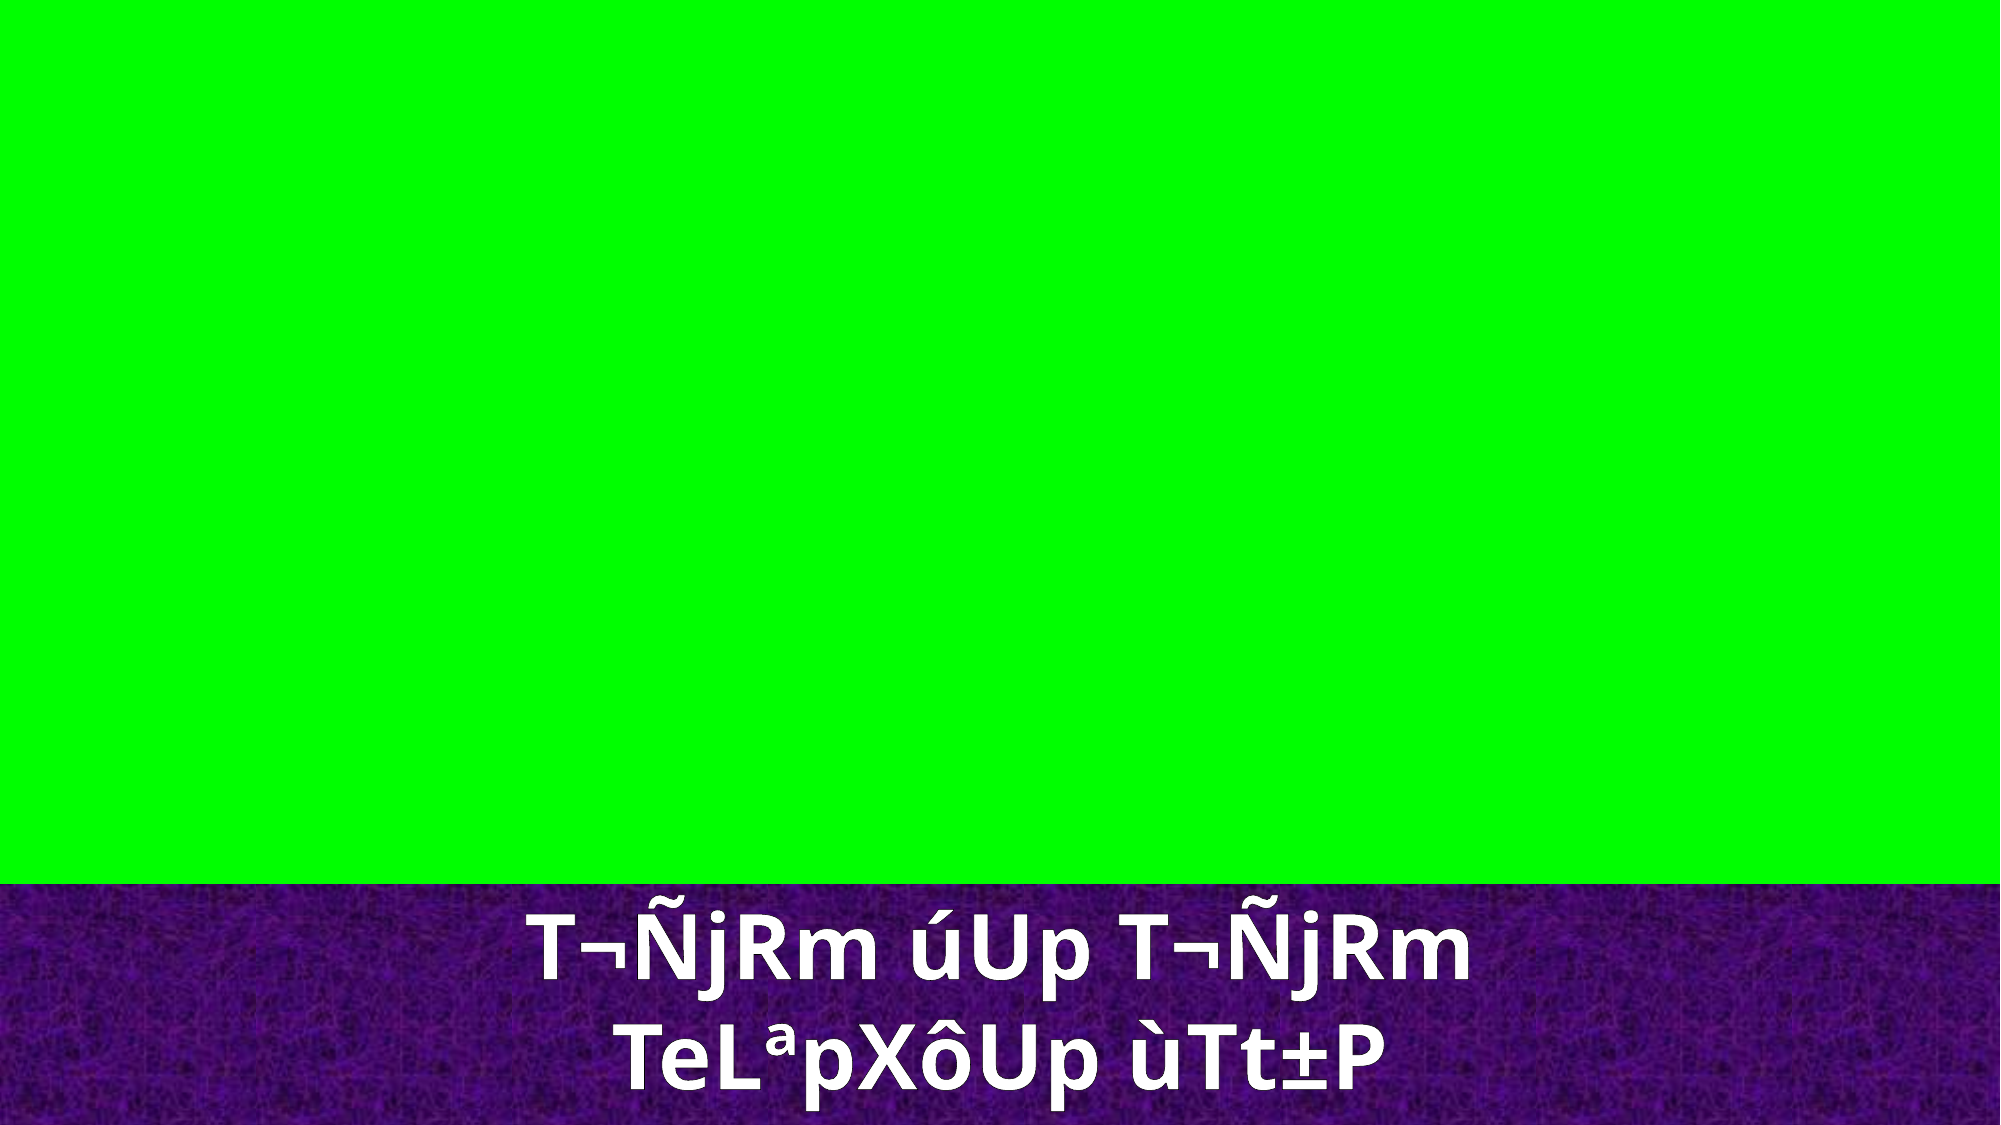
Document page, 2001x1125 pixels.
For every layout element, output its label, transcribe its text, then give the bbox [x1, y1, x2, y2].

text_box T¬ÑjRm úUp T¬ÑjRm TeLªpXôUp ùTt±P [500, 880, 1500, 1116]
text_box [0, 884, 2000, 1125]
